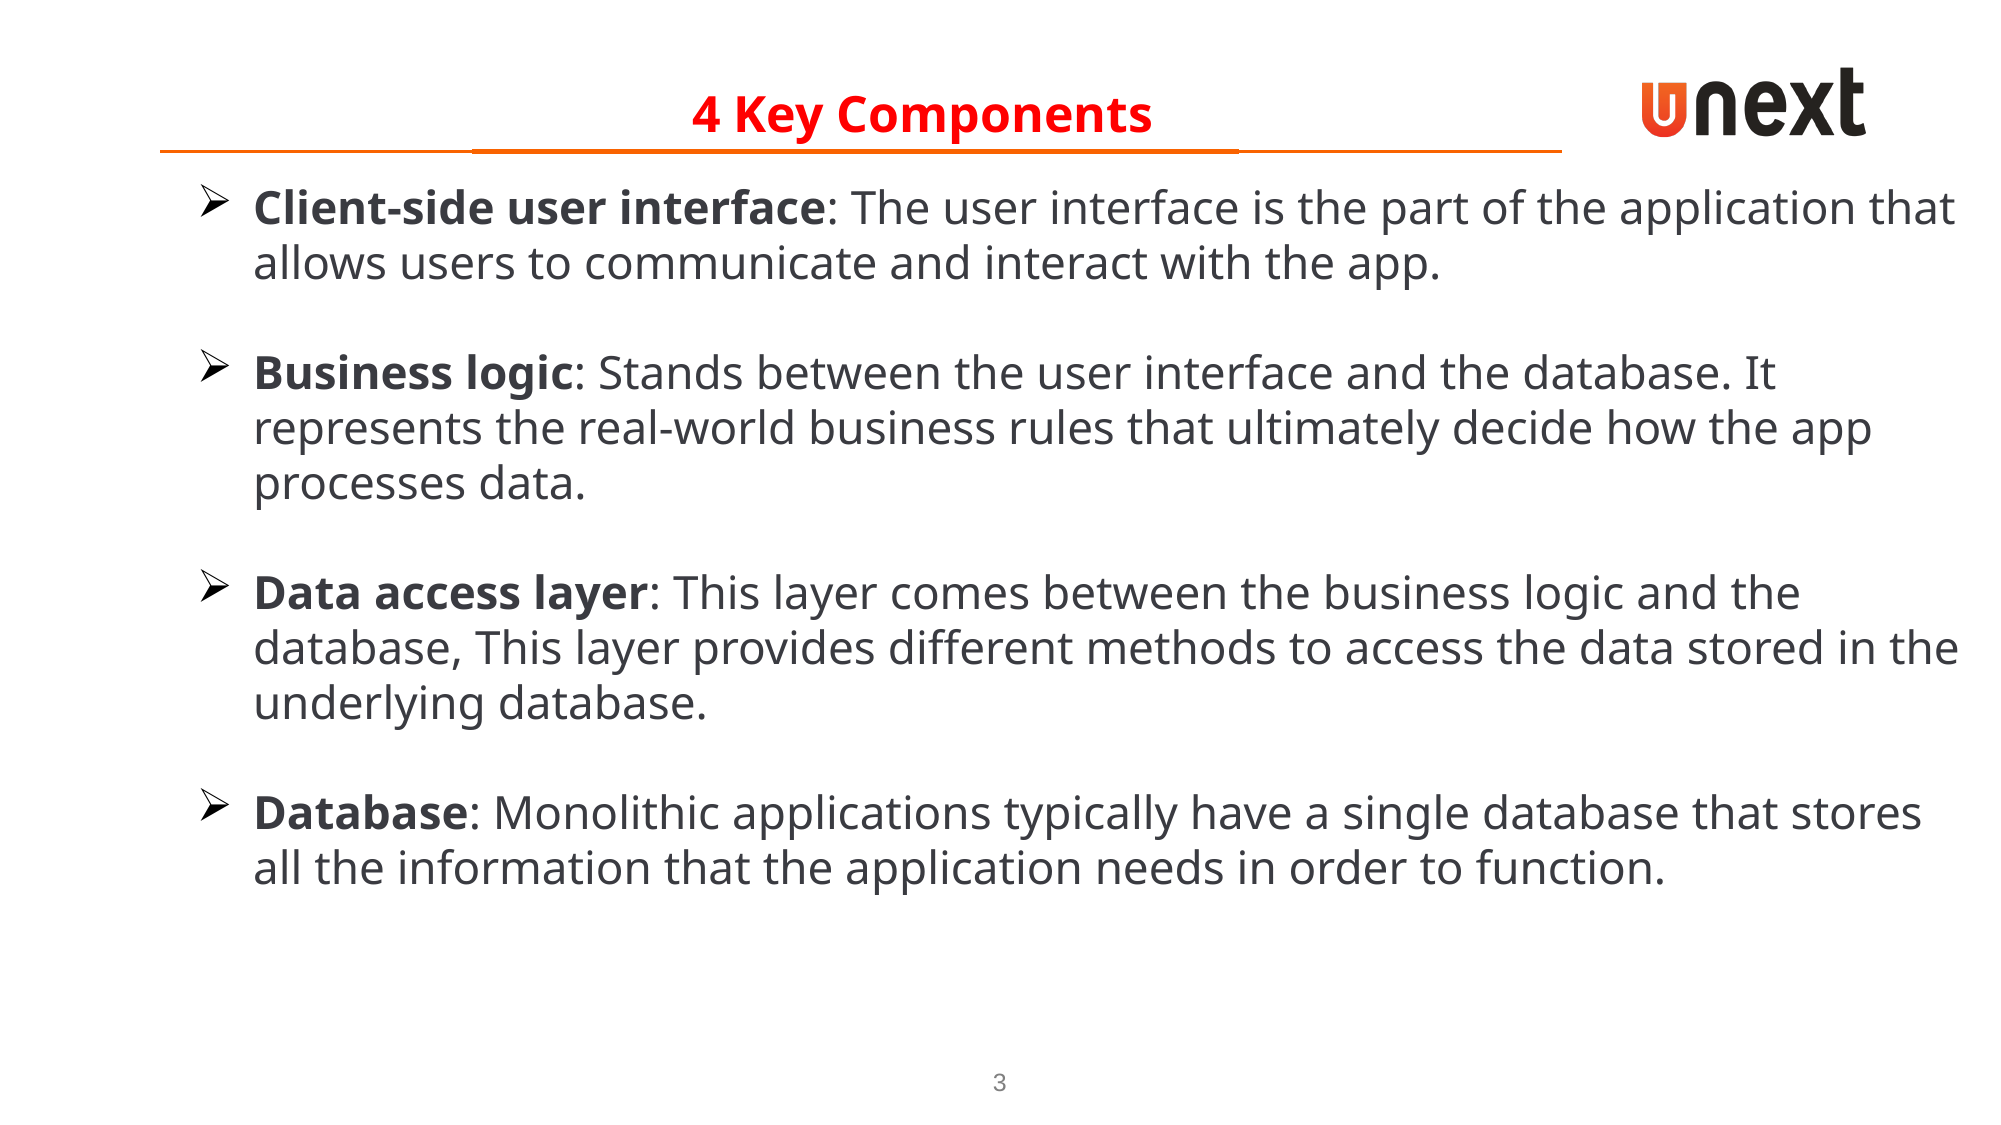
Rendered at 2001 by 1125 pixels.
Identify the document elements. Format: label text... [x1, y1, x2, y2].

text_box Client-side user interface: The user interface is the part of the application that allows users to communicate and interact with the app. Business logic: Stands between the user interface and the database. It represents the real-world business rules that ultimately decide how the app processes data. Data access layer: This layer comes between the business logic and the database, This layer provides different methods to access the data stored in the underlying database. Database: Monolithic applications typically have a single database that stores all the information that the application needs in order to function. [182, 171, 1978, 901]
title 4 Key Components [453, 80, 1393, 150]
picture [1626, 54, 1881, 152]
